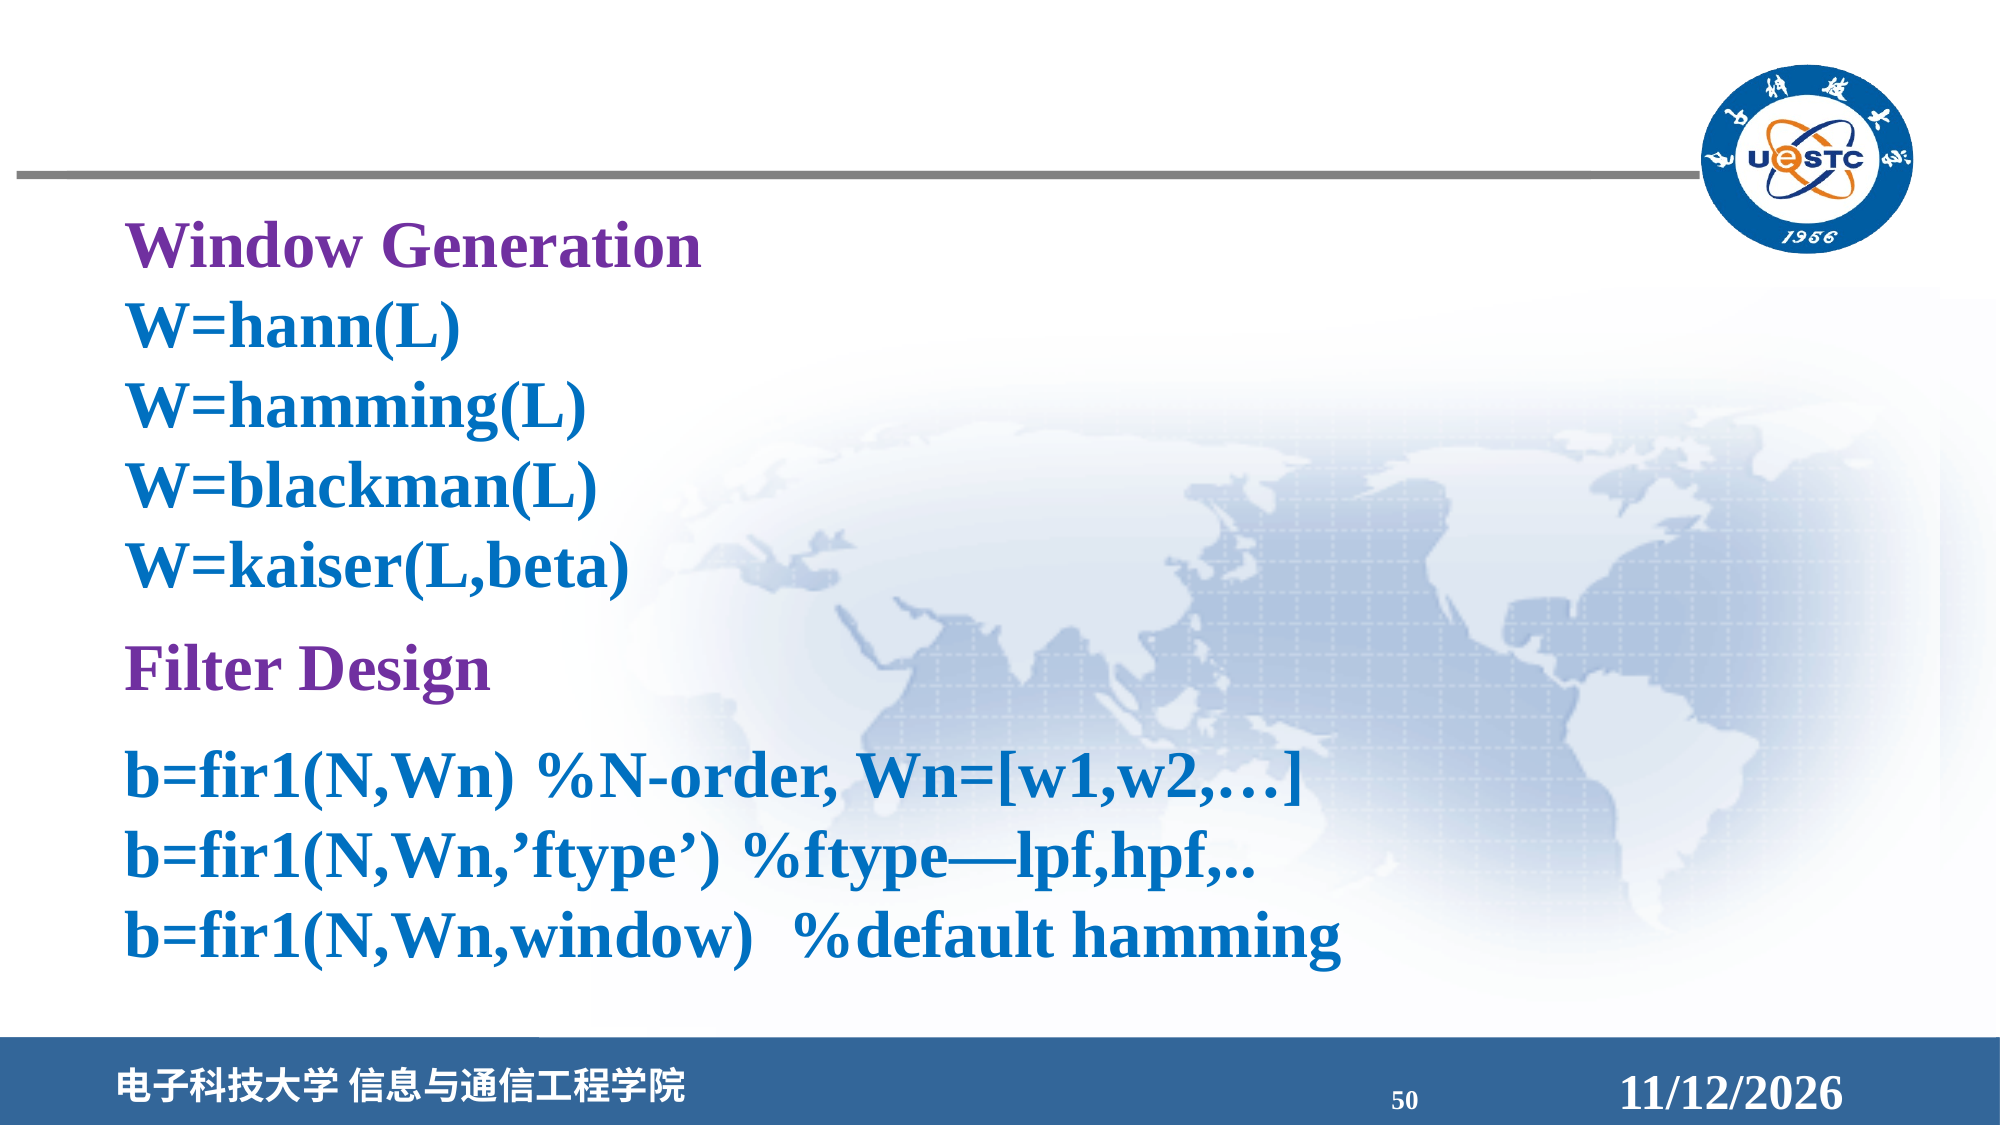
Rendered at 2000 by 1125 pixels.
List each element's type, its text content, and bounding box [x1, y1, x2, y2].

text_box Filter Design [109, 616, 1893, 711]
picture [483, 287, 1996, 1037]
text_box b=fir1(N,Wn) %N-order, Wn=[w1,w2,…] b=fir1(N,Wn,’ftype’) %ftype—lpf,hpf,.. b=fir1(N,Wn,window) %default hamming [109, 723, 1893, 979]
text_box Window Generation W=hann(L) W=hamming(L) W=blackman(L) W=kaiser(L,beta) [109, 193, 1893, 608]
picture [1678, 56, 1968, 263]
